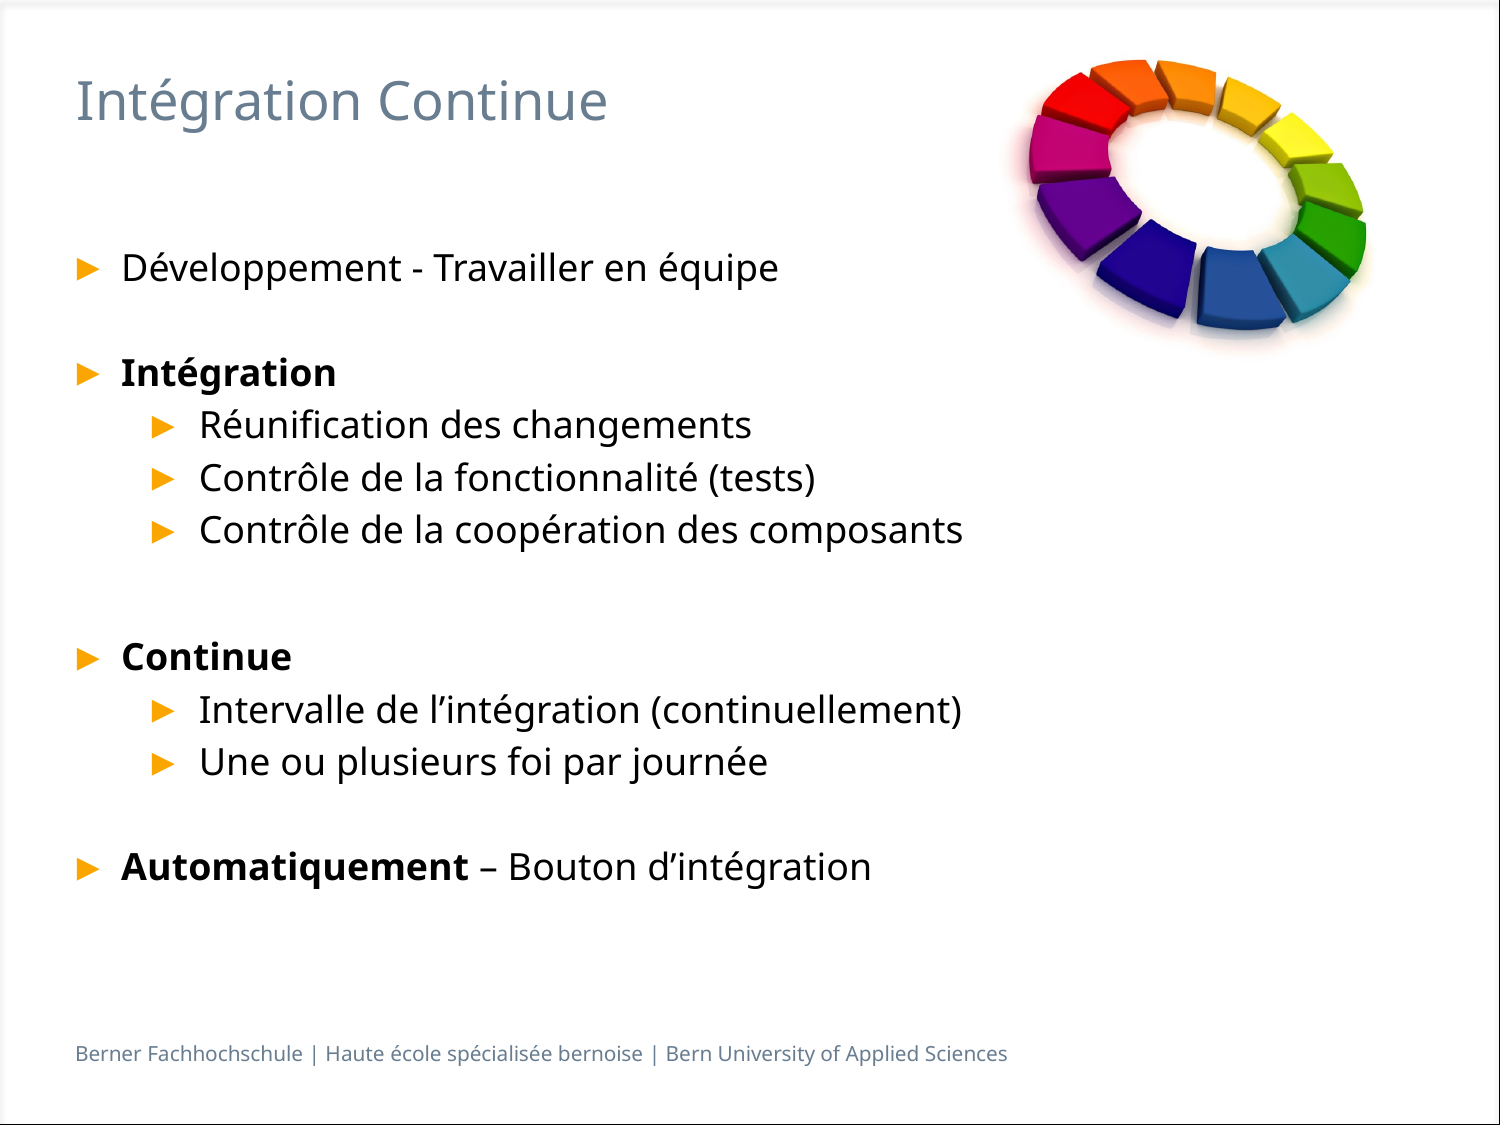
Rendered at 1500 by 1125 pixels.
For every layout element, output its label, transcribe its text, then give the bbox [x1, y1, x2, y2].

title Intégration Continue [76, 59, 899, 148]
picture [904, 33, 1496, 367]
list Développement - Travailler en équipe Intégration Réunification des changements Contrôle de la fonctionnalité (tests) Contrôle de la coopération des composants Continue Intervalle de l’intégration (continuellement) Une ou plusieurs foi par journée Automatiquement – Bouton d’intégration [76, 236, 1406, 1004]
